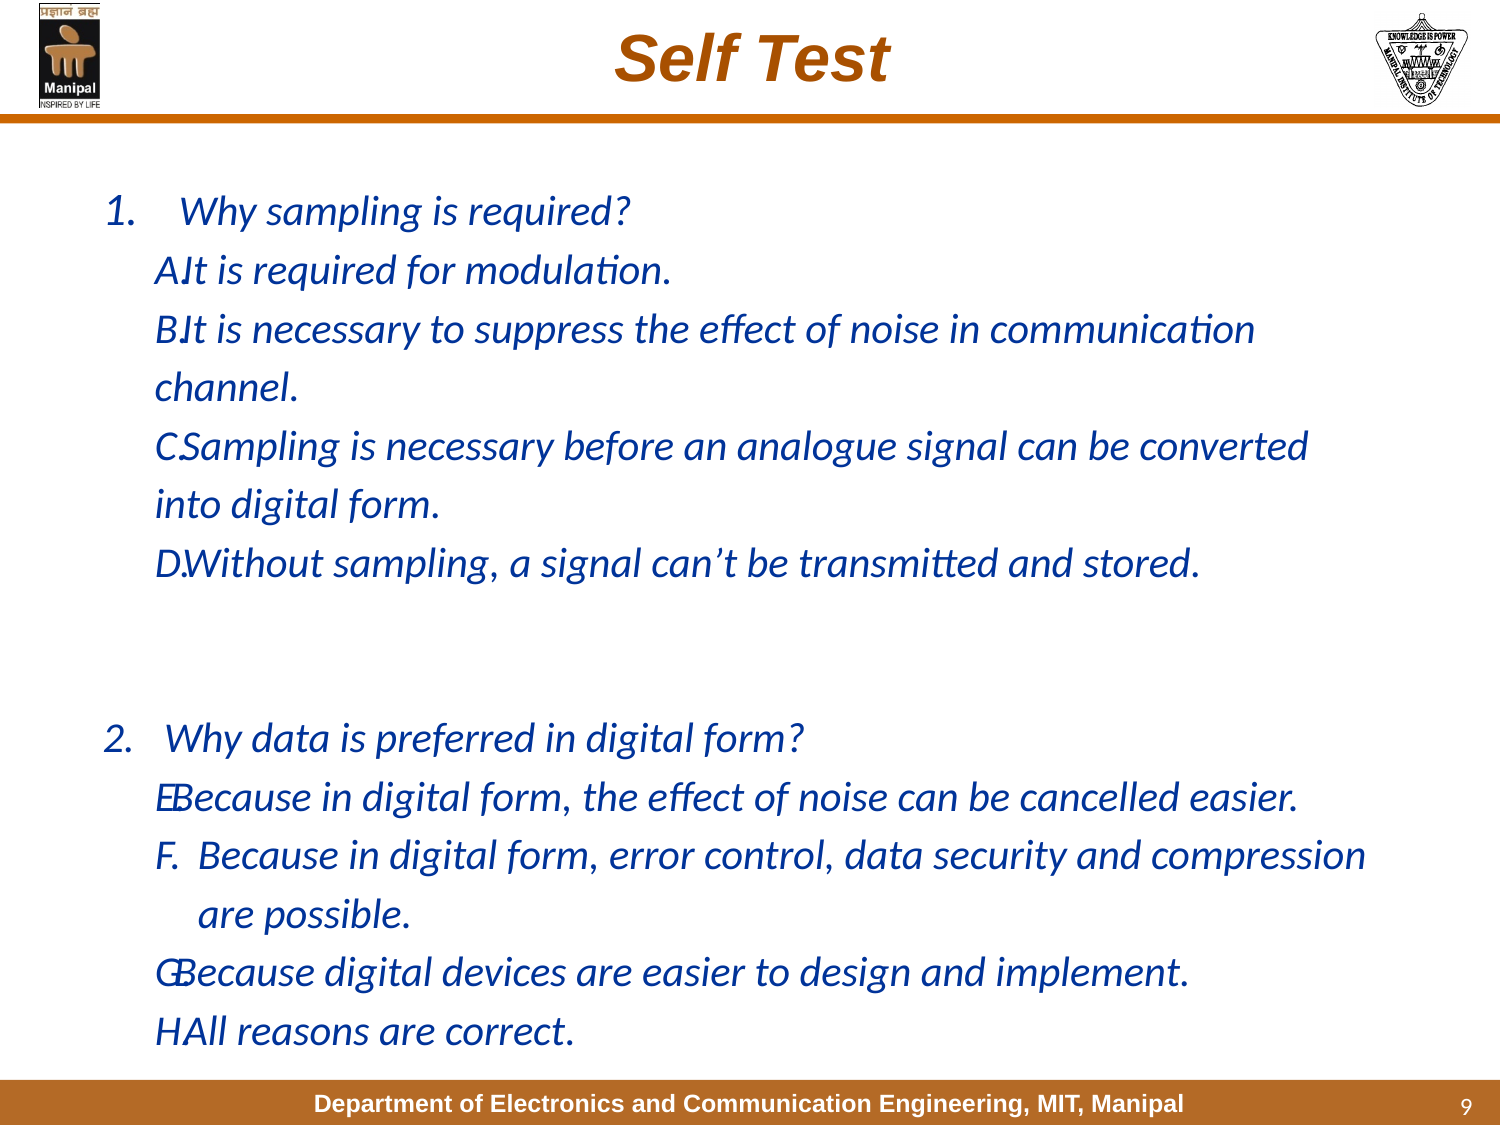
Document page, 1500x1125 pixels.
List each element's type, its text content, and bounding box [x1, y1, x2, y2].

slide_number 9 [1137, 1074, 1488, 1125]
picture [39, 3, 77, 108]
list 1. Why sampling is required? It is required for modulation. It is necessary to suppress the effect of noise in communication channel. Sampling is necessary before an analogue signal can be converted into digital form. Without sampling, a signal can’t be transmitted and stored. 2. Why data is preferred in digital form? Because in digital form, the effect of noise can be cancelled easier. Because in digital form, error control, data security and compression are possible. Because digital devices are easier to design and implement. All reasons are correct. [87, 162, 1438, 1075]
title Self Test [77, 0, 1428, 124]
